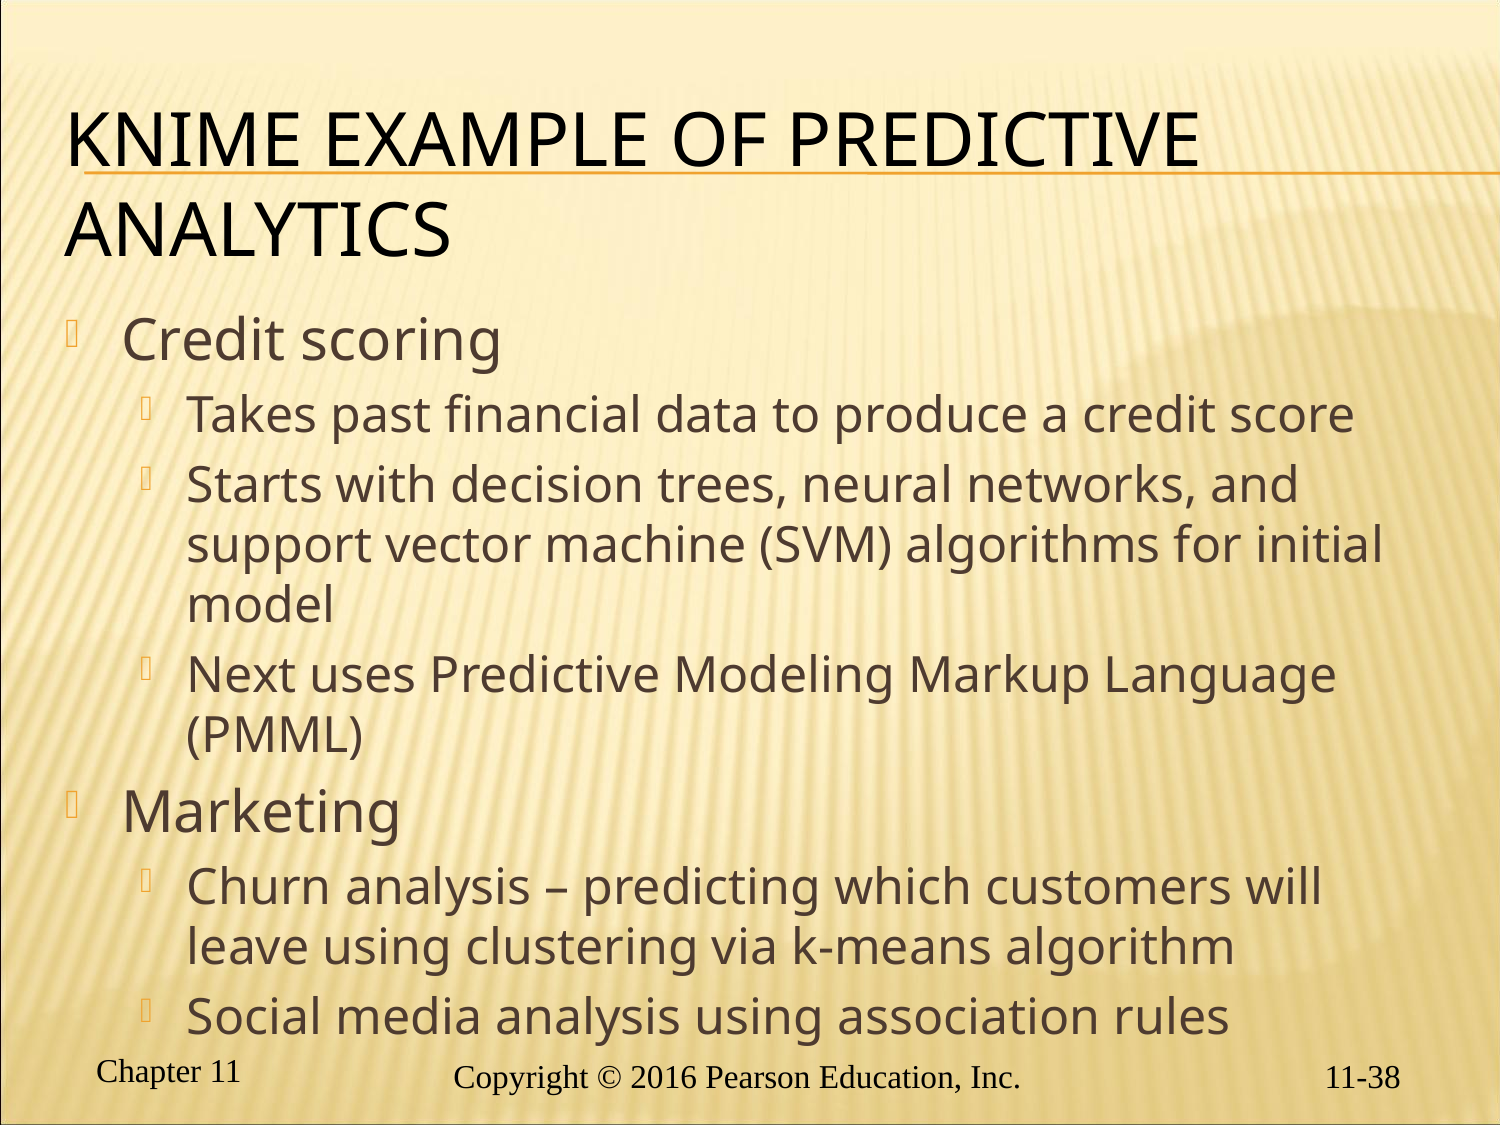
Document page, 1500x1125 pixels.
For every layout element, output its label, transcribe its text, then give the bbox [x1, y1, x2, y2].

list Credit scoring Takes past financial data to produce a credit score Starts with decision trees, neural networks, and support vector machine (SVM) algorithms for initial model Next uses Predictive Modeling Markup Language (PMML) Marketing Churn analysis – predicting which customers will leave using clustering via k-means algorithm Social media analysis using association rules [50, 295, 1475, 1038]
picture [0, 0, 1500, 1125]
title KNIME Example of Predictive Analytics [50, 112, 1475, 250]
